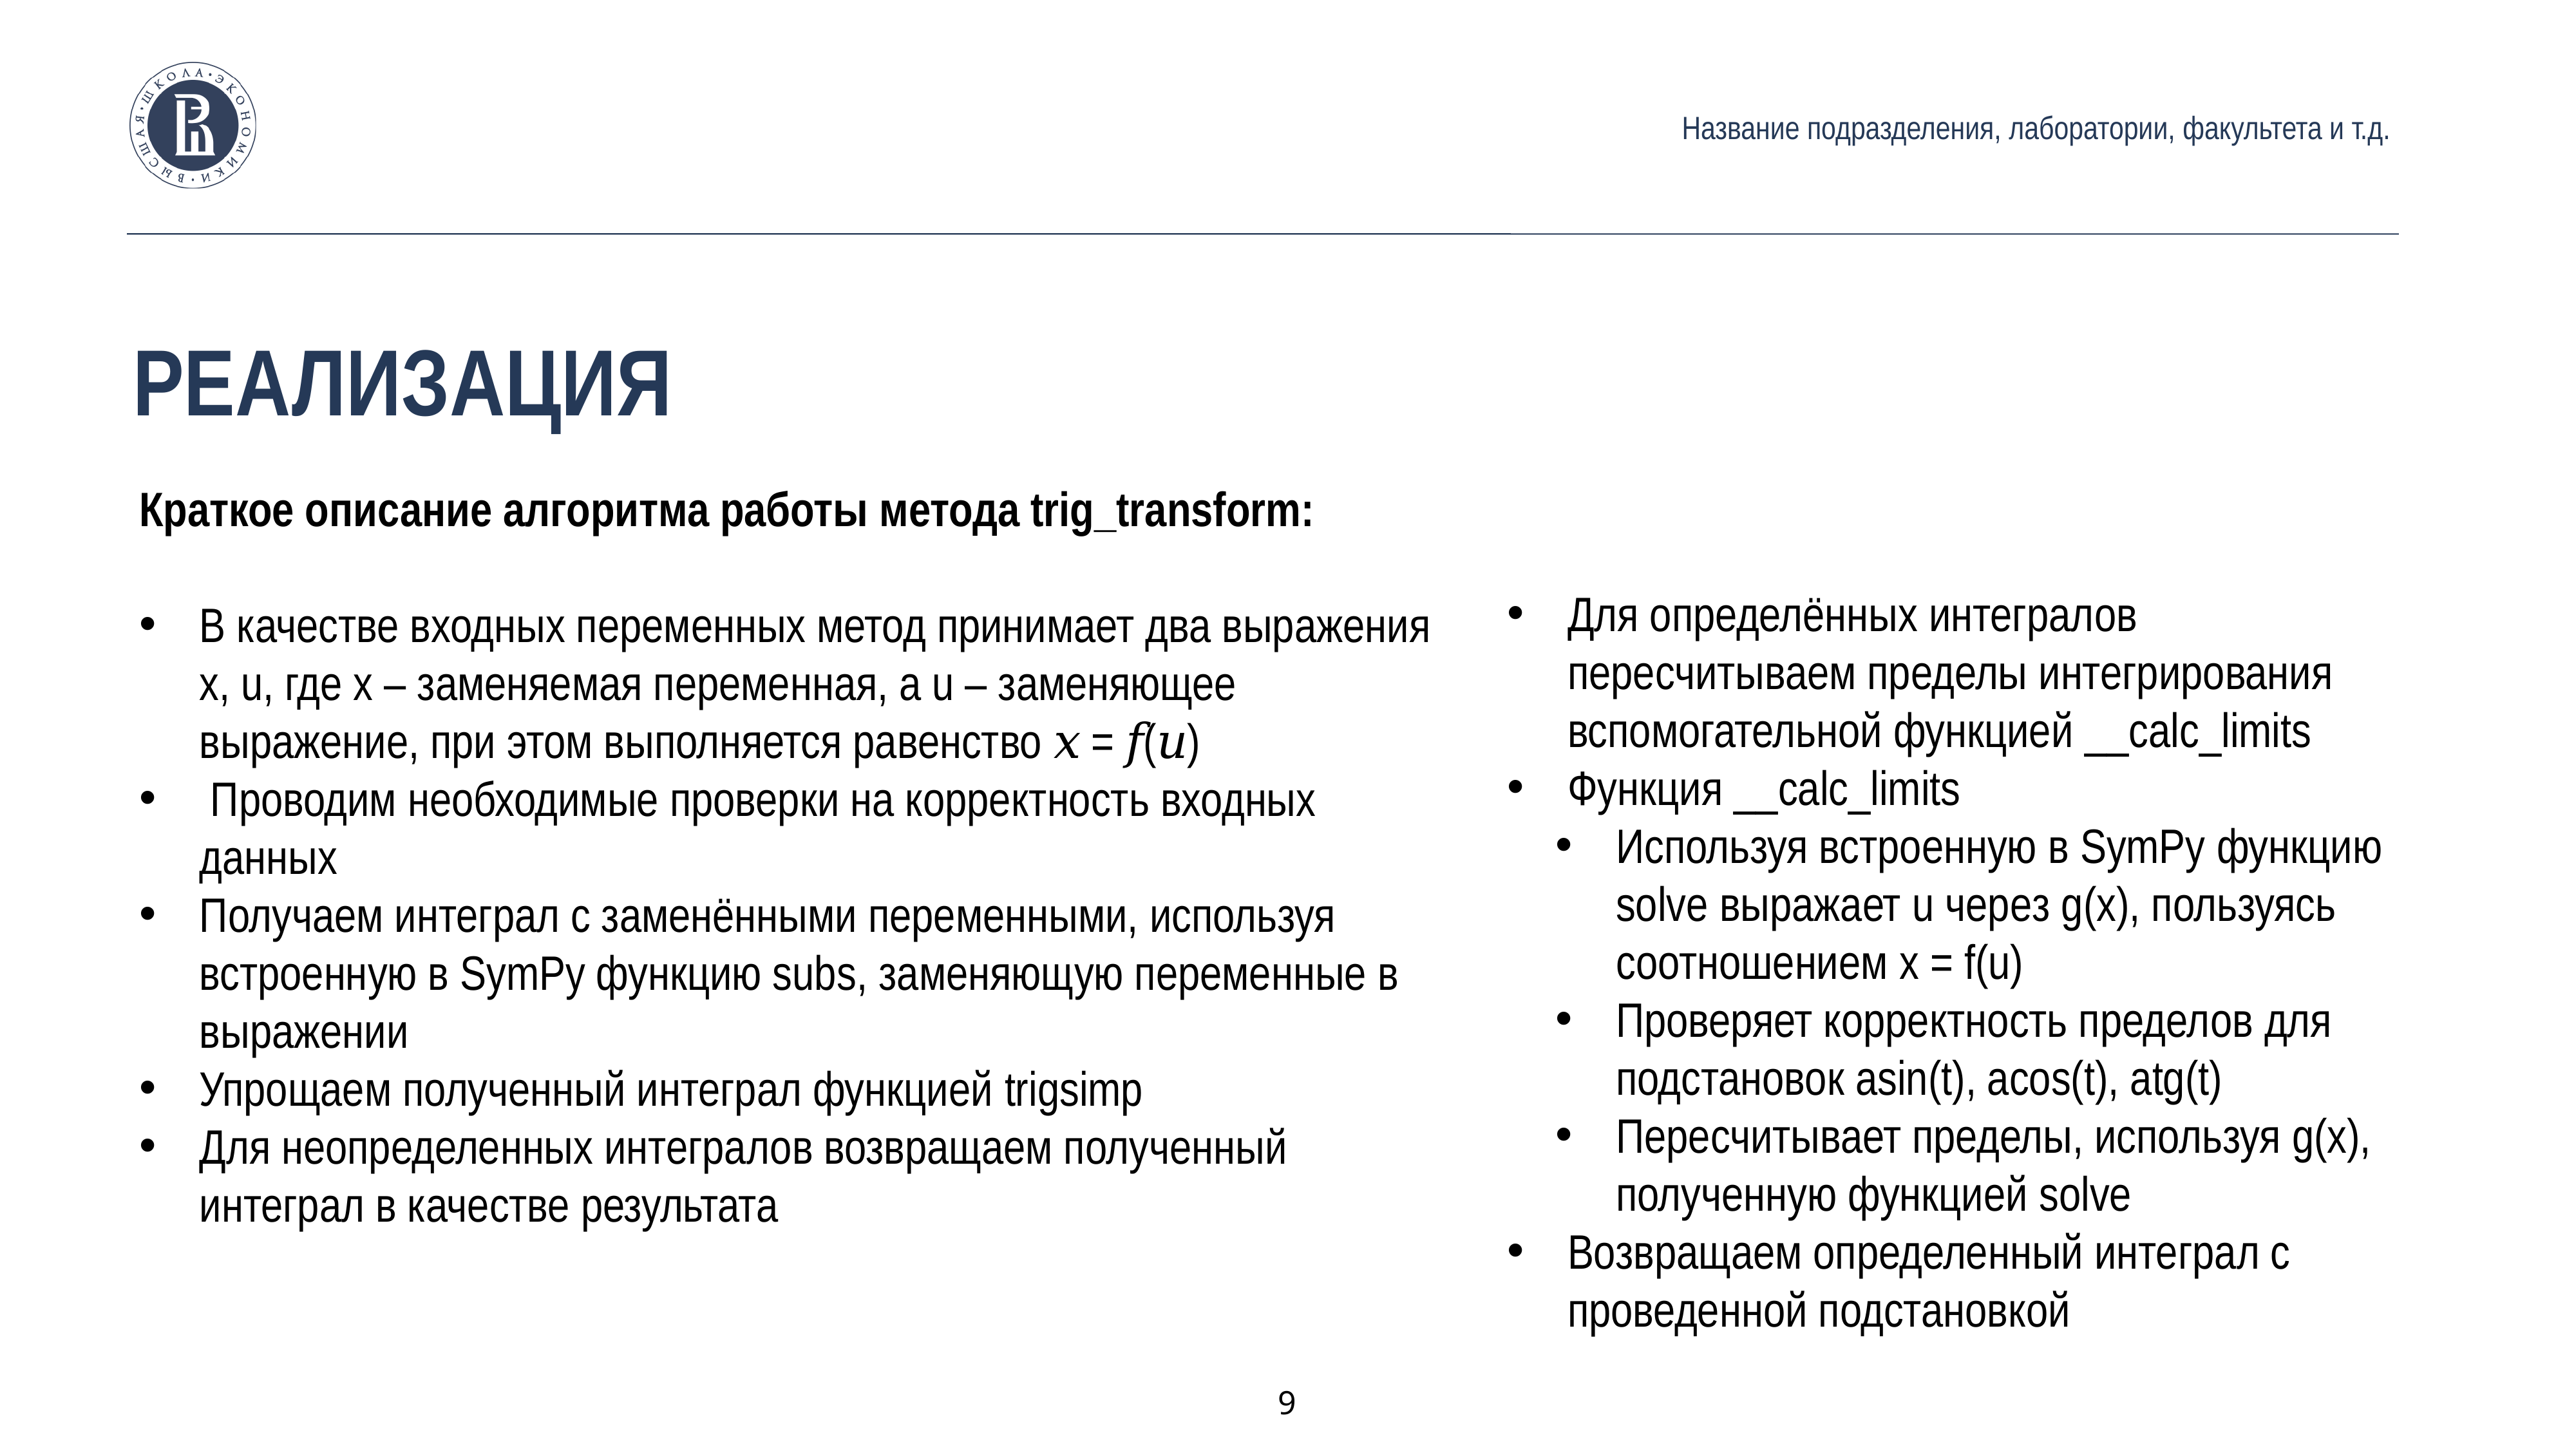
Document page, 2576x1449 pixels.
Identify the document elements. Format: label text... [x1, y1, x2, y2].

text_box Название подразделения, лаборатории, факультета и т.д. [1198, 100, 2399, 154]
picture [129, 61, 257, 189]
text_box Реализация [125, 314, 2396, 559]
text_box Краткое описание алгоритма работы метода trig_transform: В качестве входных переменных метод принимает два выражения x, u, где x – заменяемая переменная, а u – заменяющее выражение, при этом выполняется равенство 𝑥 = 𝑓(𝑢) Проводим необходимые проверки на корректность входных данных Получаем интеграл с заменёнными переменными, используя встроенную в SymPy функцию subs, заменяющую переменные в выражении Упрощаем полученный интеграл функцией trigsimp Для неопределенных интегралов возвращаем полученный интеграл в качестве результата [129, 473, 1467, 1236]
text_box 9 [1260, 1374, 1313, 1428]
text_box Для определённых интегралов пересчитываем пределы интегрирования вспомогательной функцией __calc_limits Функция __calc_limits Используя встроенную в SymPy функцию solve выражает u черeз g(x), пользуясь соотношением x = f(u) Проверяет корректность пределов для подстановок asin(t), acos(t), atg(t) Пересчитывает пределы, используя g(x), полученную функцией solve Возвращаем определенный интеграл с проведенной подстановкой [1497, 578, 2399, 1342]
